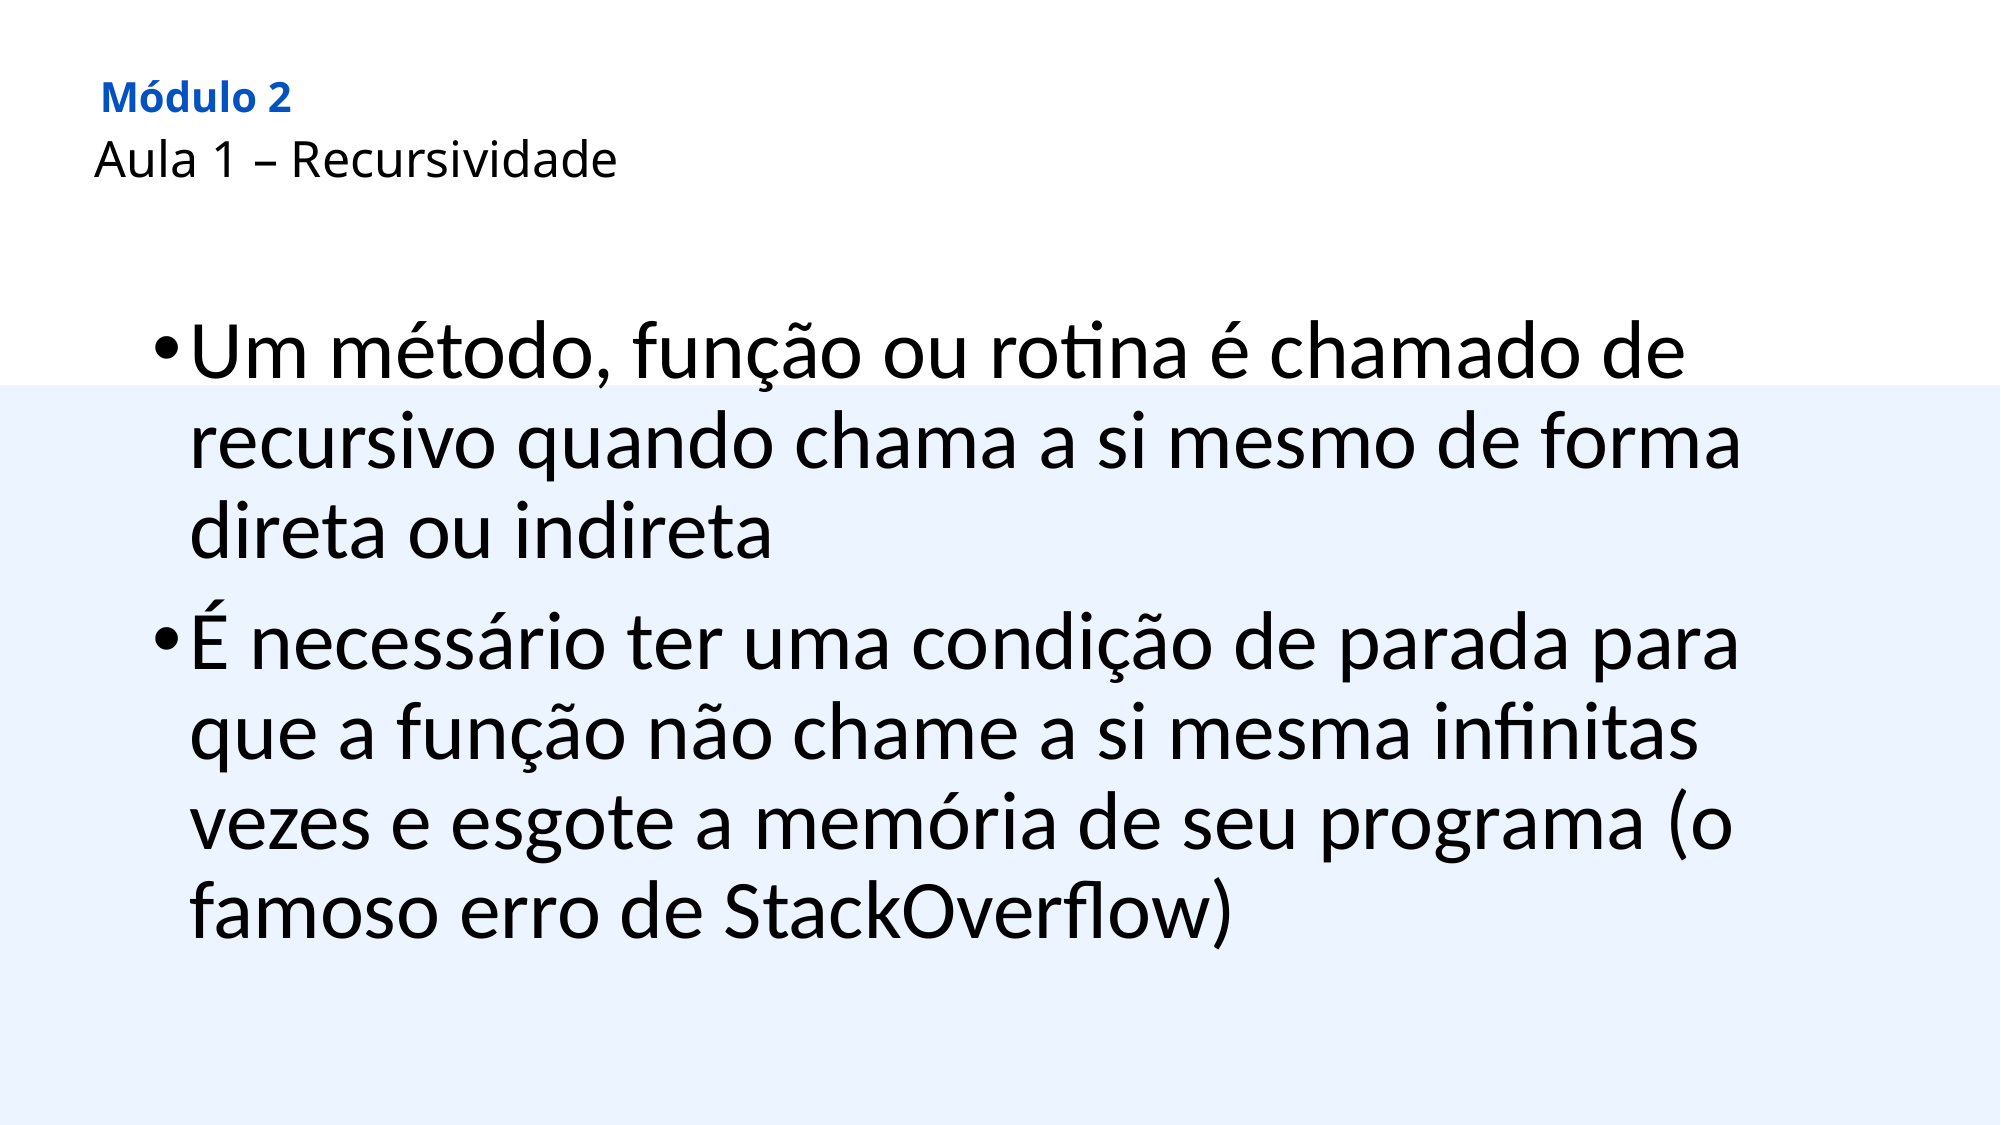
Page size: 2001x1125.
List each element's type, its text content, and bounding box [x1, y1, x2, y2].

text_box Módulo 2 [84, 63, 637, 128]
text_box [0, 384, 2000, 1125]
list Um método, função ou rotina é chamado de recursivo quando chama a si mesmo de forma direta ou indireta É necessário ter uma condição de parada para que a função não chame a si mesma infinitas vezes e esgote a memória de seu programa (o famoso erro de StackOverflow) [137, 299, 1833, 1014]
text_box Aula 1 – Recursividade [79, 119, 1242, 195]
